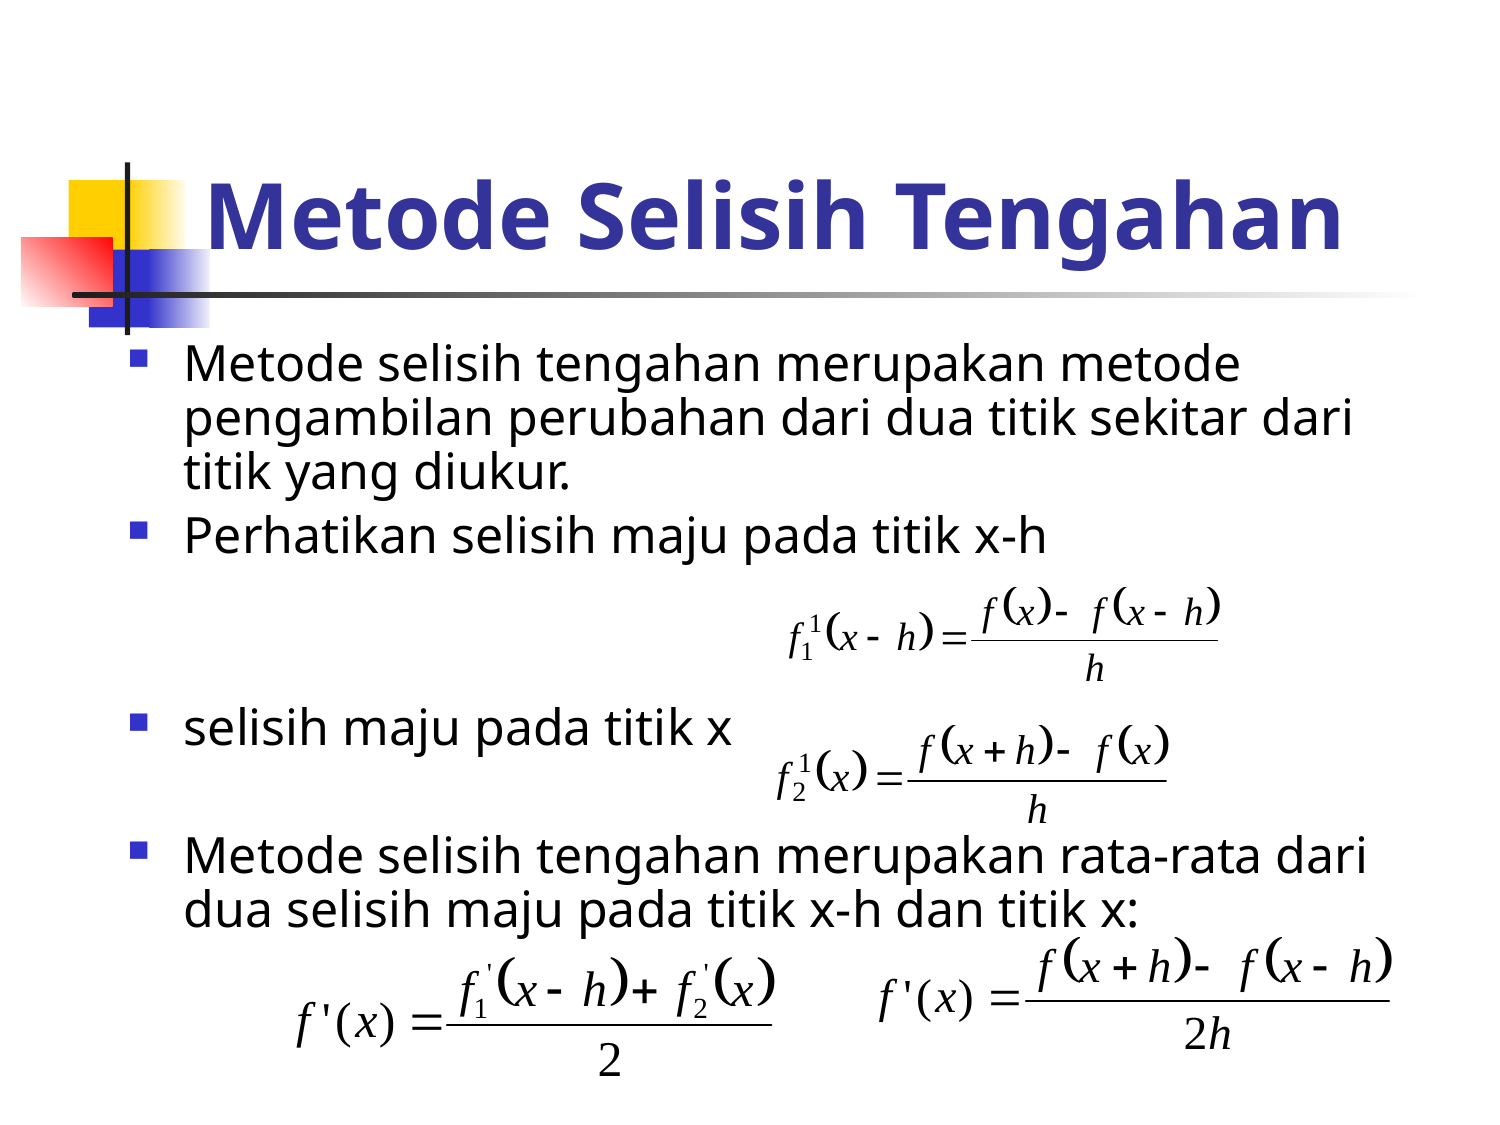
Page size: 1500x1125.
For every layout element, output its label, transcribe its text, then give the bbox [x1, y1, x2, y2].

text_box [278, 949, 784, 1088]
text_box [774, 587, 1226, 691]
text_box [862, 937, 1401, 1061]
title Metode Selisih Tengahan [188, 35, 1468, 275]
list Metode selisih tengahan merupakan metode pengambilan perubahan dari dua titik sekitar dari titik yang diukur. Perhatikan selisih maju pada titik x-h selisih maju pada titik x Metode selisih tengahan merupakan rata-rata dari dua selisih maju pada titik x-h dan titik x: [112, 531, 1469, 1063]
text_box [762, 724, 1176, 834]
list Metode selisih tengahan merupakan metode pengambilan perubahan dari dua titik sekitar dari titik yang diukur. Perhatikan selisih maju pada titik x-h selisih maju pada titik x Metode selisih tengahan merupakan rata-rata dari dua selisih maju pada titik x-h dan titik x: [112, 331, 1469, 528]
